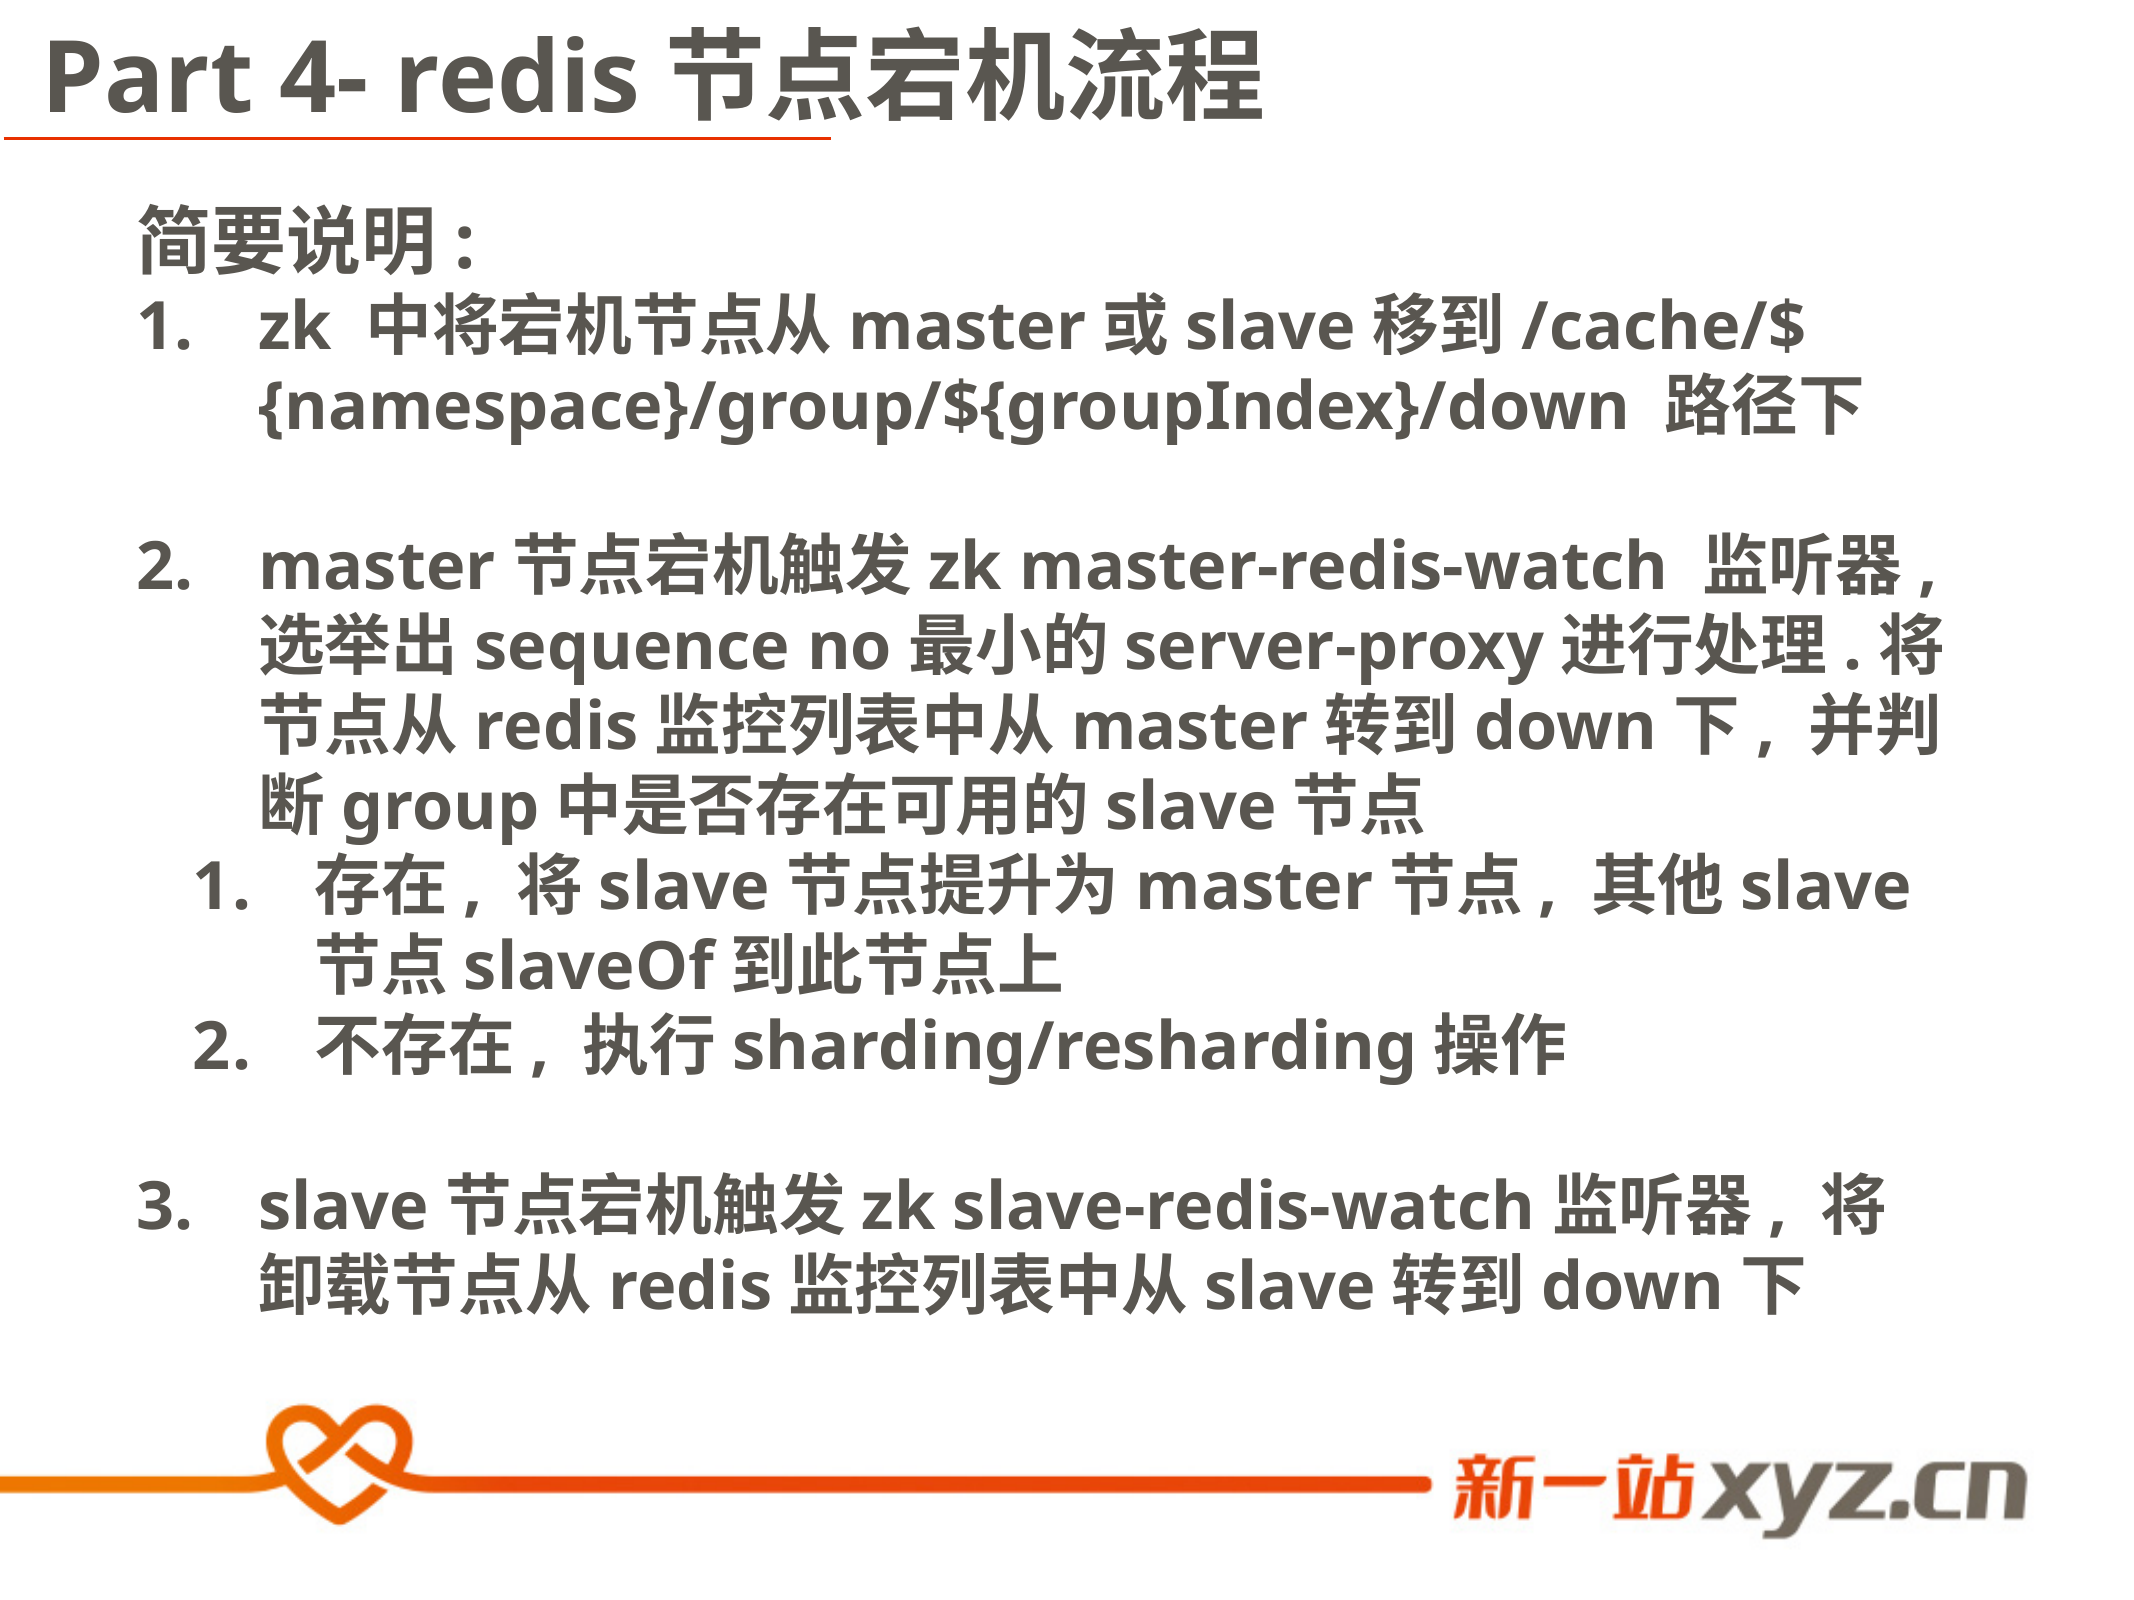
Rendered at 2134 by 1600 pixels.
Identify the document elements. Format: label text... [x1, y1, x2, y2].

picture [0, 0, 2134, 1600]
text_box Part 4- redis节点宕机流程 [27, 5, 1634, 140]
text_box 简要说明: zk 中将宕机节点从master或slave移到/cache/${namespace}/group/${groupIndex}/down 路径下 master节点宕机触发zk master-redis-watch 监听器, 选举出sequence no最小的server-proxy进行处理.将节点从redis监控列表中从master转到down下, 并判断group中是否存在可用的slave节点 存在, 将slave节点提升为master节点, 其他slave节点slaveOf到此节点上 不存在, 执行sharding/resharding操作 slave节点宕机触发zk slave-redis-watch监听器, 将卸载节点从redis监控列表中从slave转到down下 [121, 185, 1965, 1330]
